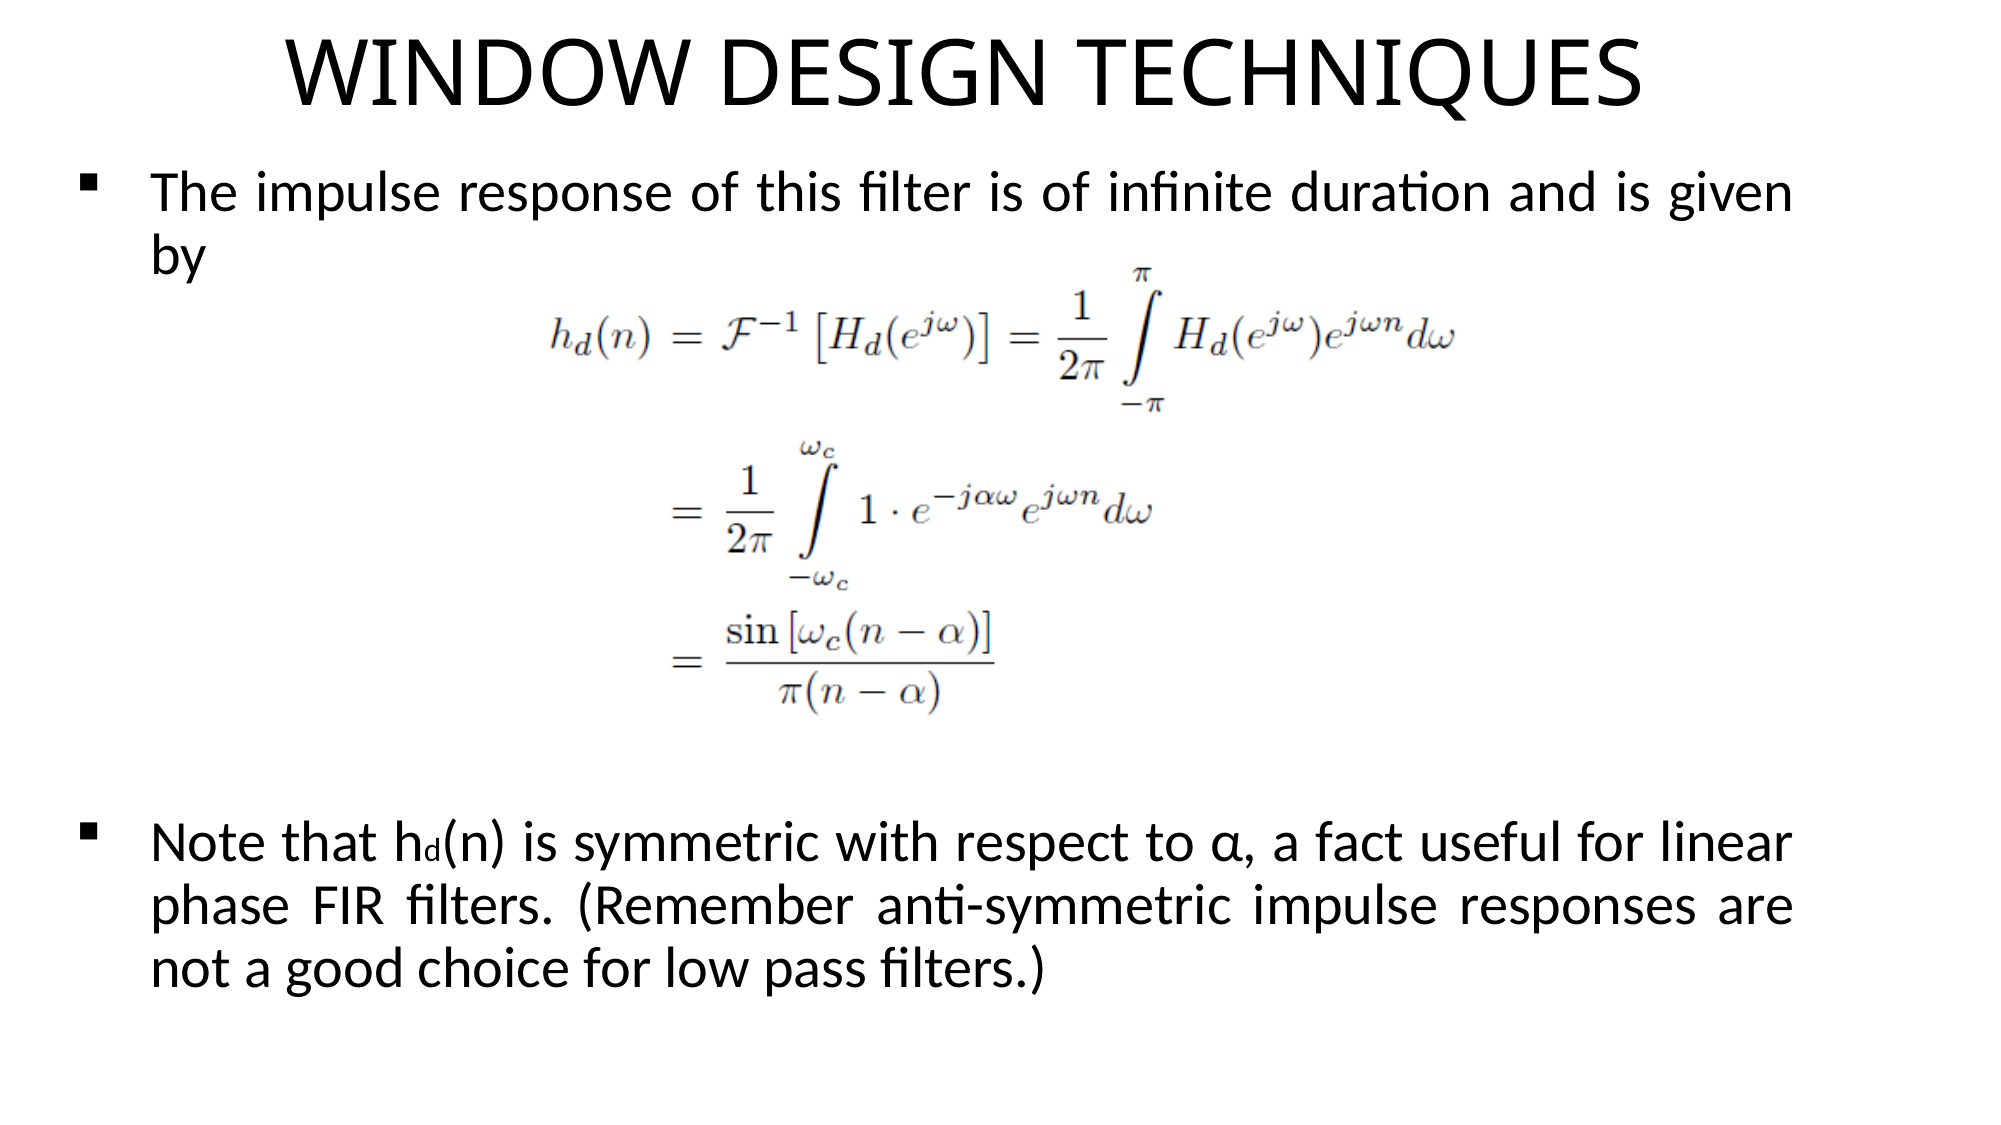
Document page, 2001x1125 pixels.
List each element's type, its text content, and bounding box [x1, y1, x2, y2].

picture [530, 263, 1486, 725]
subtitle The impulse response of this filter is of infinite duration and is given by Note that hd(n) is symmetric with respect to α, a fact useful for linear phase FIR filters. (Remember anti-symmetric impulse responses are not a good choice for low pass filters.) [60, 153, 1811, 1065]
title WINDOW DESIGN TECHNIQUES [39, 37, 1890, 133]
